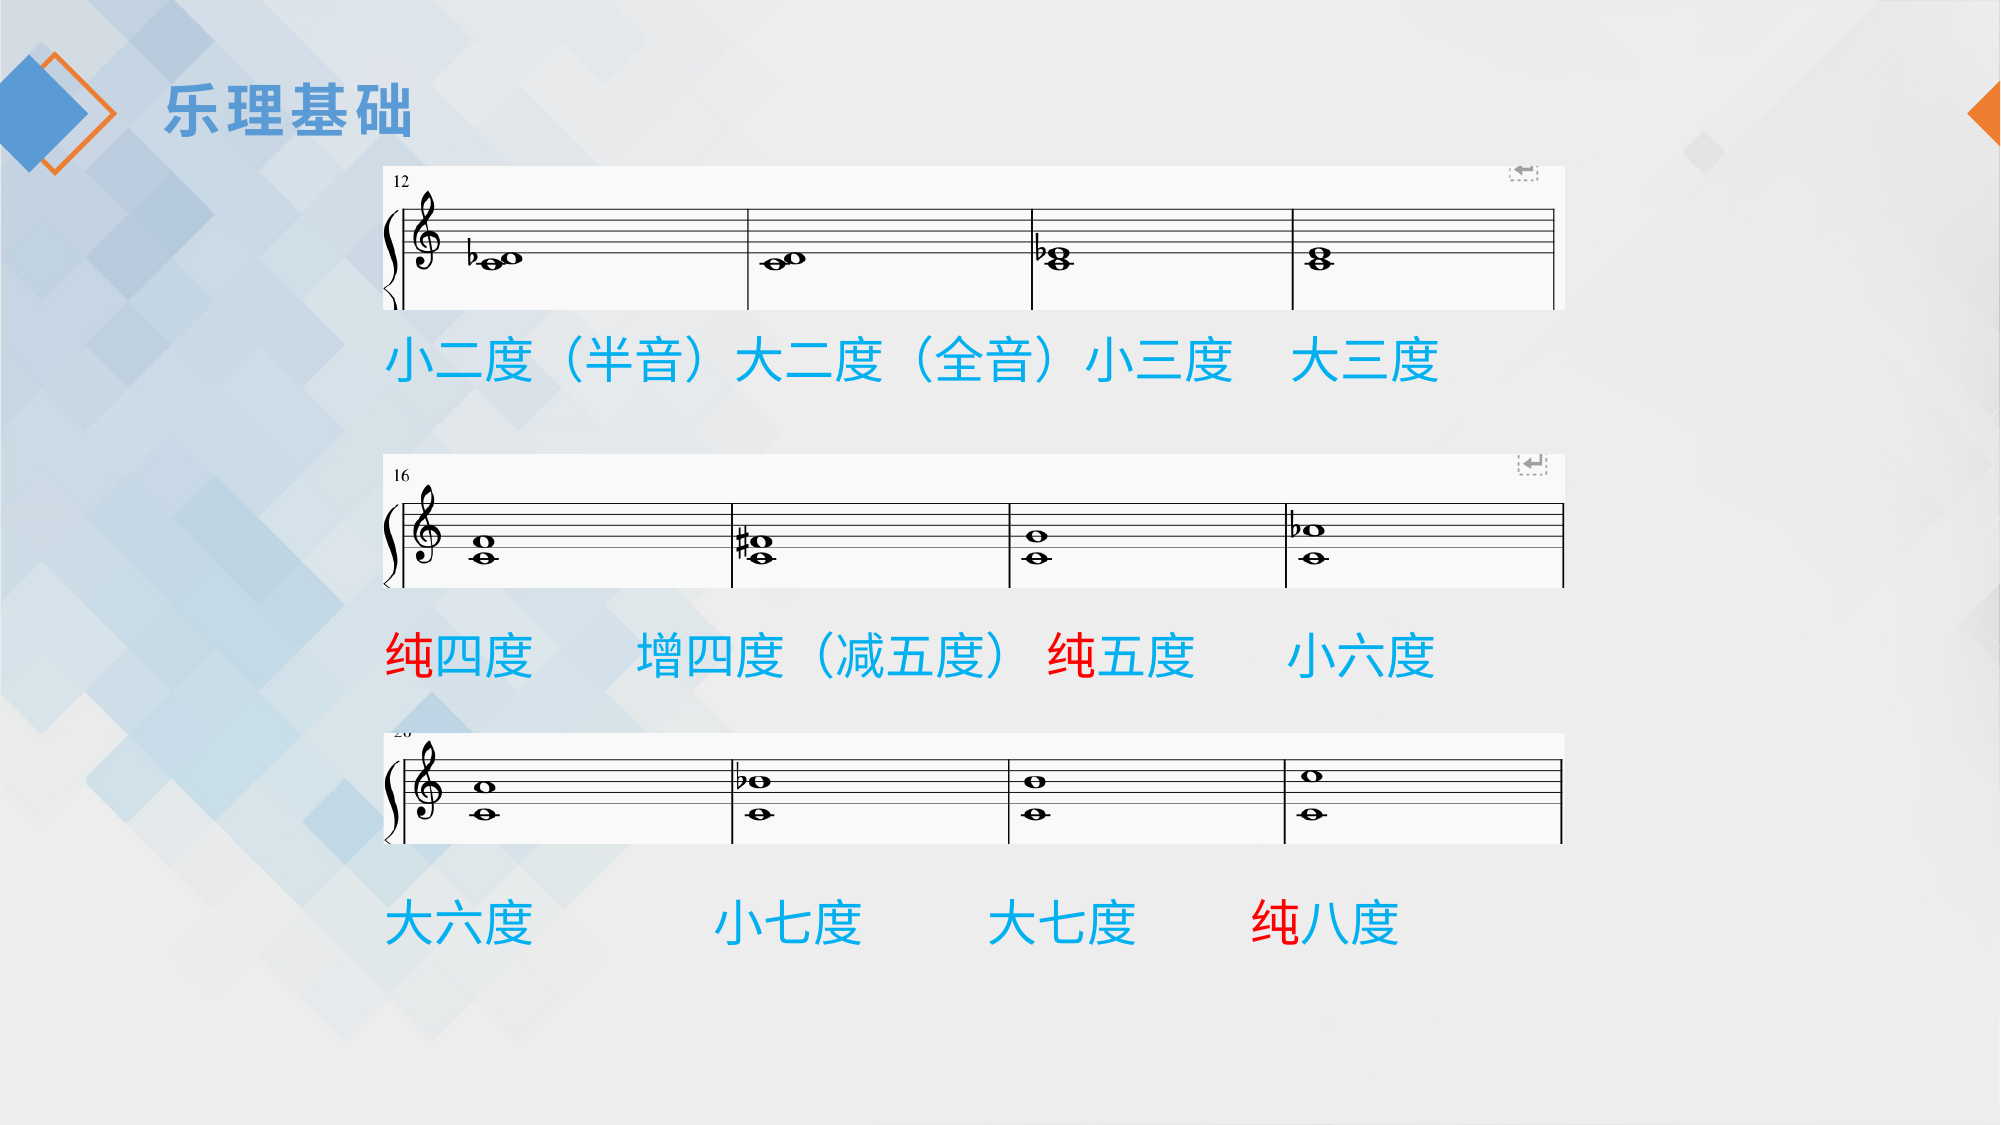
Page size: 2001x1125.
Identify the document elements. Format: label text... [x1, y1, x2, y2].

picture [383, 166, 1565, 310]
picture [383, 454, 1565, 588]
picture [383, 733, 1565, 844]
text_box 大六度 小七度 大七度 纯八度 [369, 884, 1578, 960]
text_box 小二度（半音）大二度（全音）小三度 大三度 [369, 321, 1756, 396]
list 乐理基础 [147, 60, 1057, 167]
text_box 纯四度 增四度（减五度） 纯五度 小六度 [369, 616, 1669, 692]
